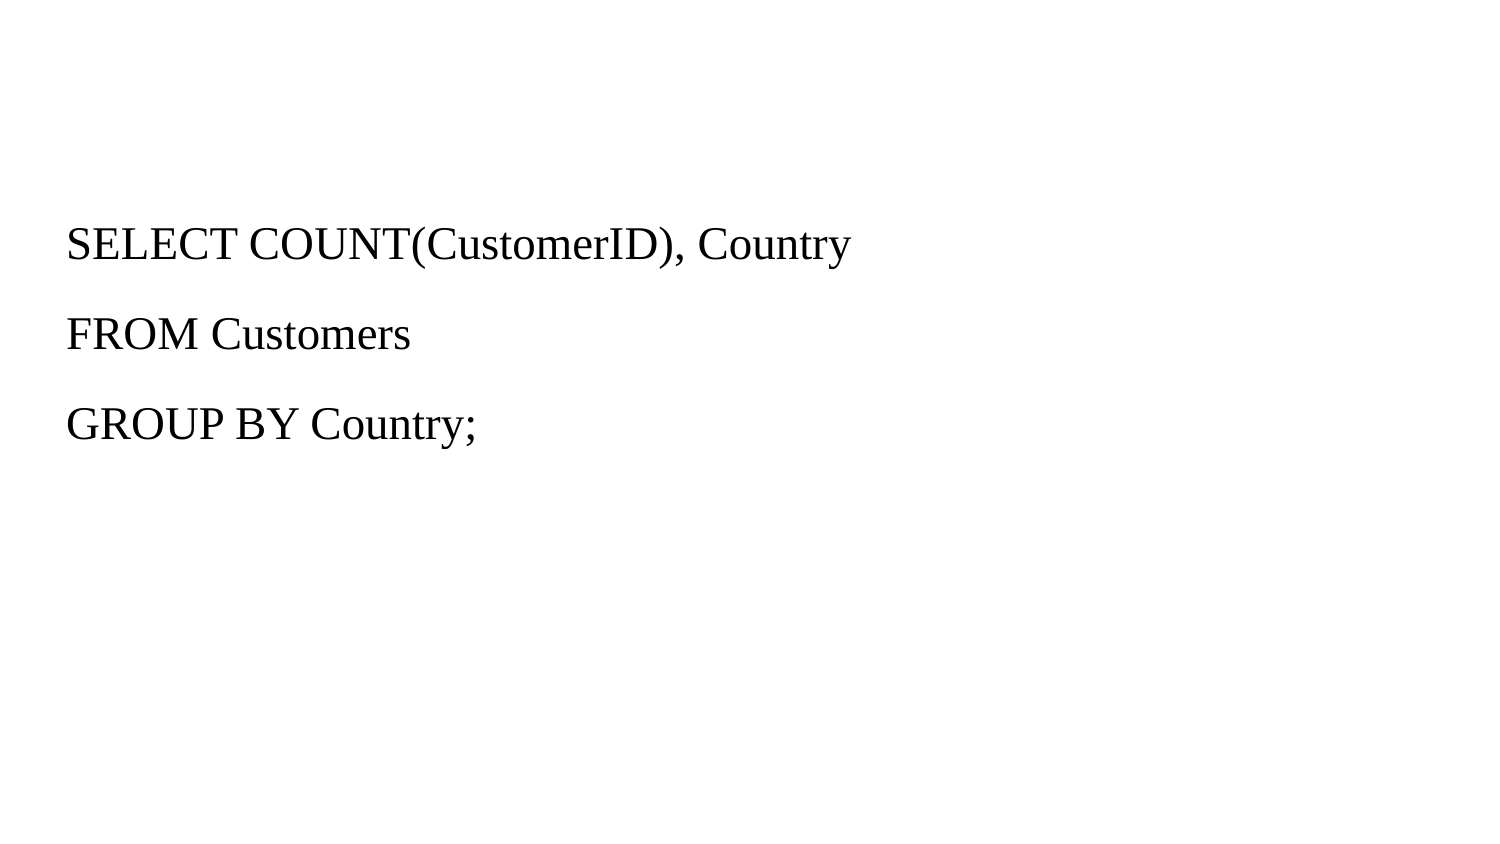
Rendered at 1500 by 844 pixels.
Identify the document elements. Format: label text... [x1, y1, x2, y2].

list SELECT COUNT(CustomerID), Country FROM Customers GROUP BY Country; [51, 189, 1449, 750]
